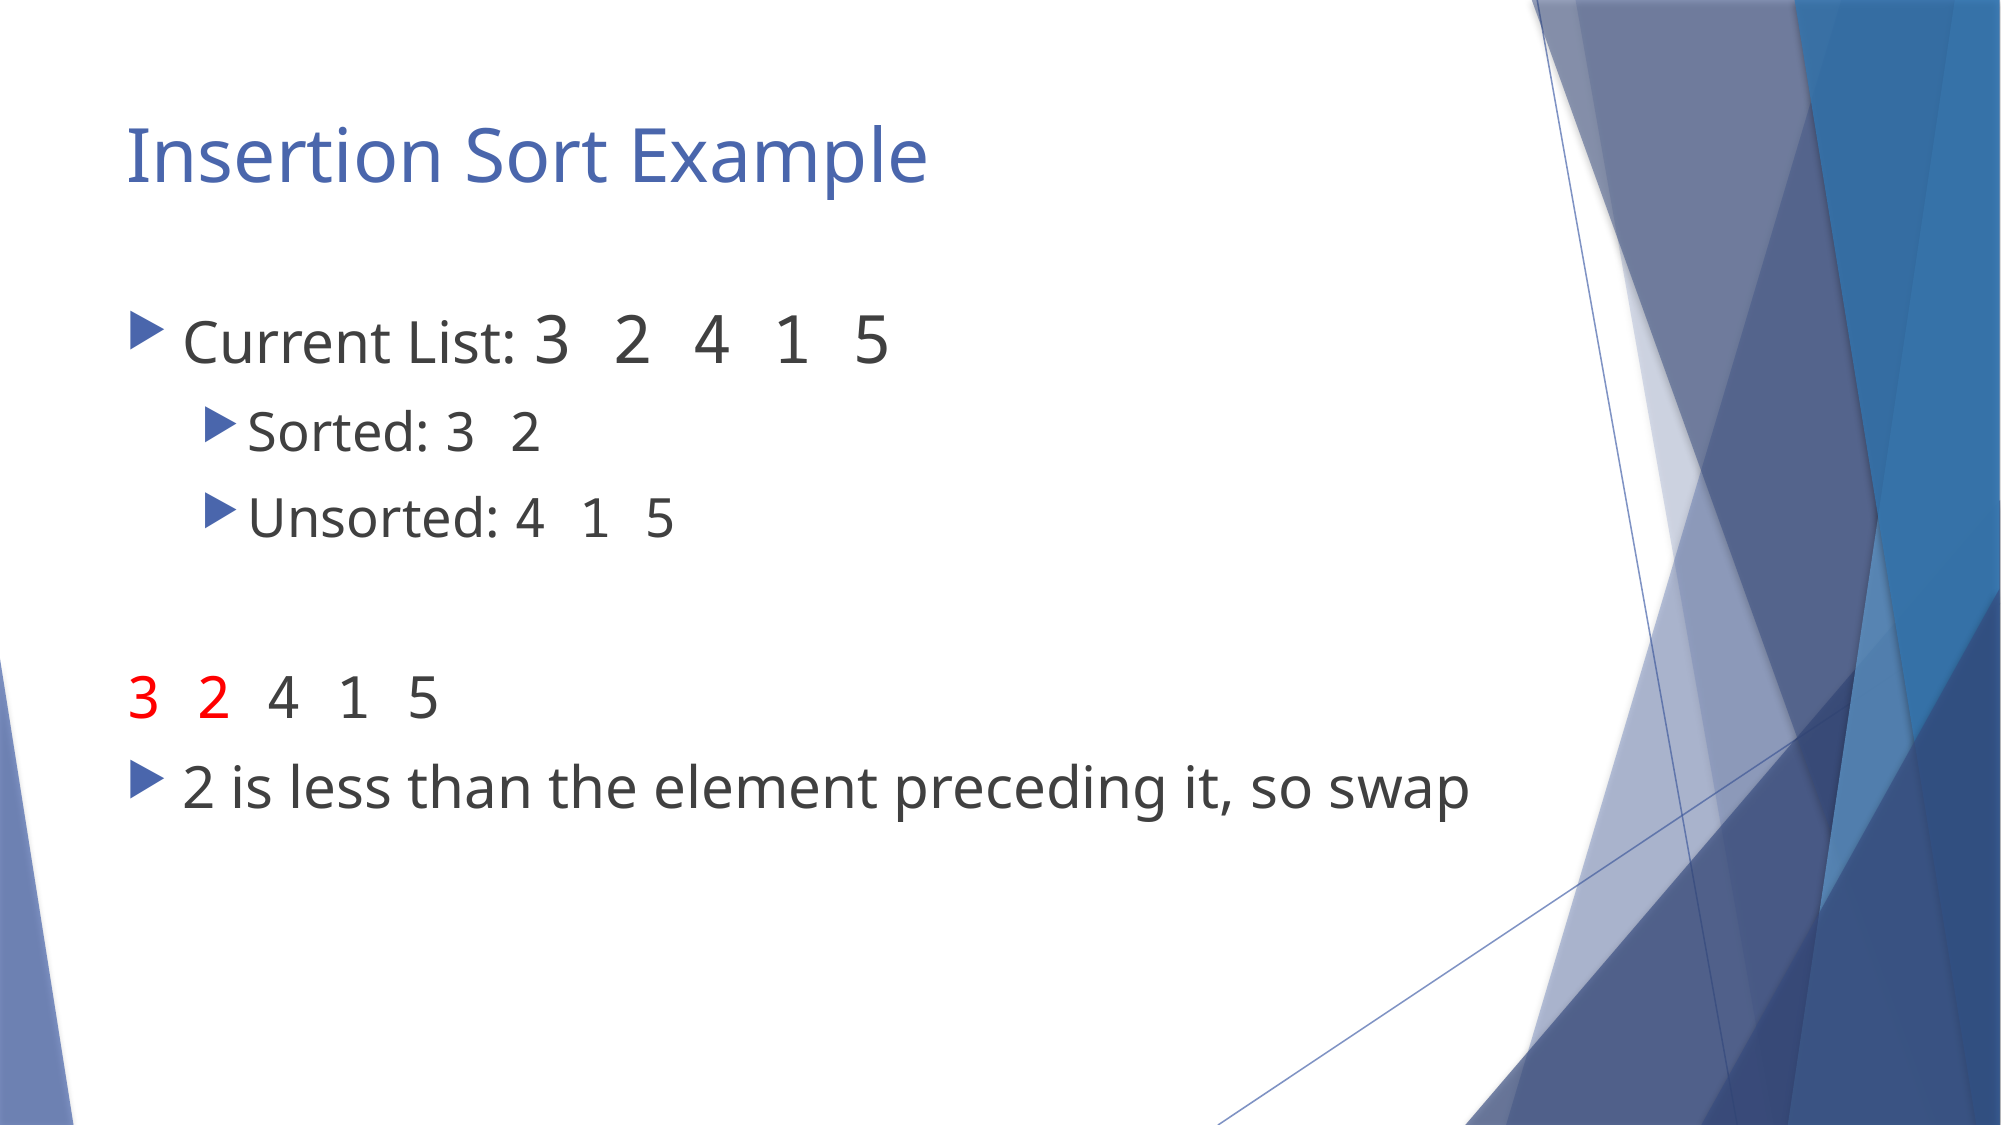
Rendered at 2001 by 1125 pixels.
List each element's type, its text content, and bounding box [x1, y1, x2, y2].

list Current List: 3 2 4 1 5 Sorted: 3 2 Unsorted: 4 1 5 3 2 4 1 5 2 is less than the element preceding it, so swap [111, 289, 1522, 992]
title Insertion Sort Example [111, 99, 1522, 246]
